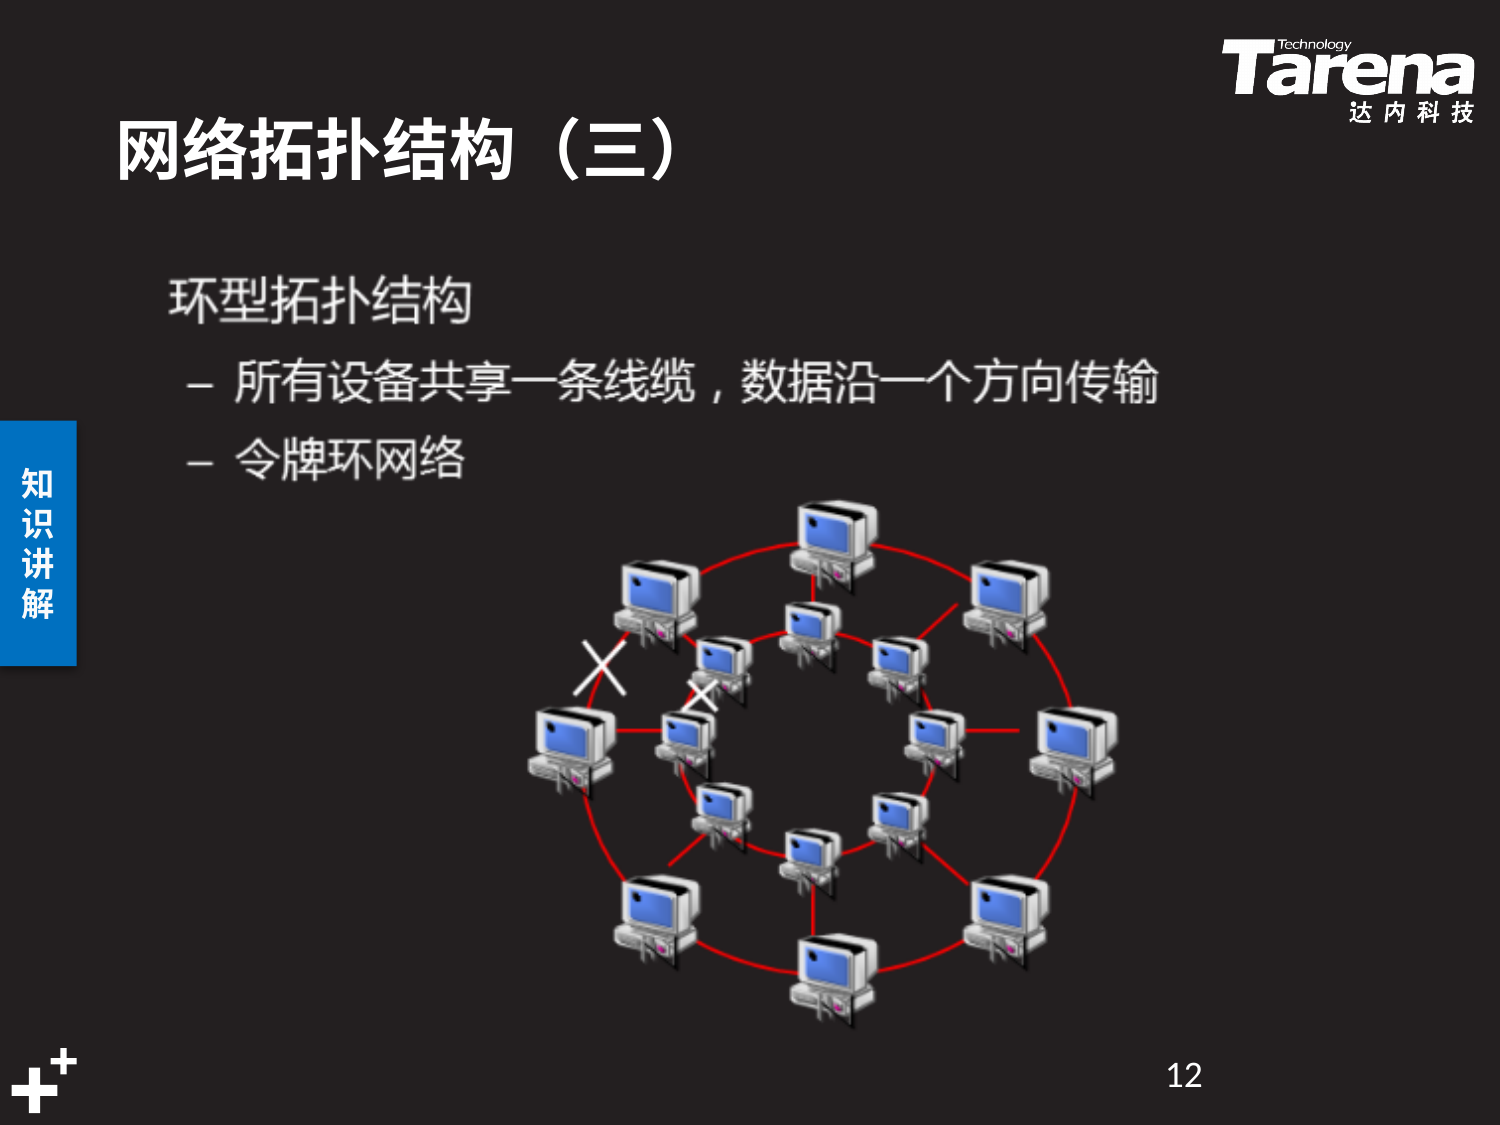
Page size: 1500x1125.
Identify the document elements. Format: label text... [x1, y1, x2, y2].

picture [159, 249, 1282, 1044]
picture [1222, 39, 1475, 123]
slide_number 12 [1149, 1042, 1500, 1103]
title 网络拓扑结构（三） [100, 89, 1211, 207]
